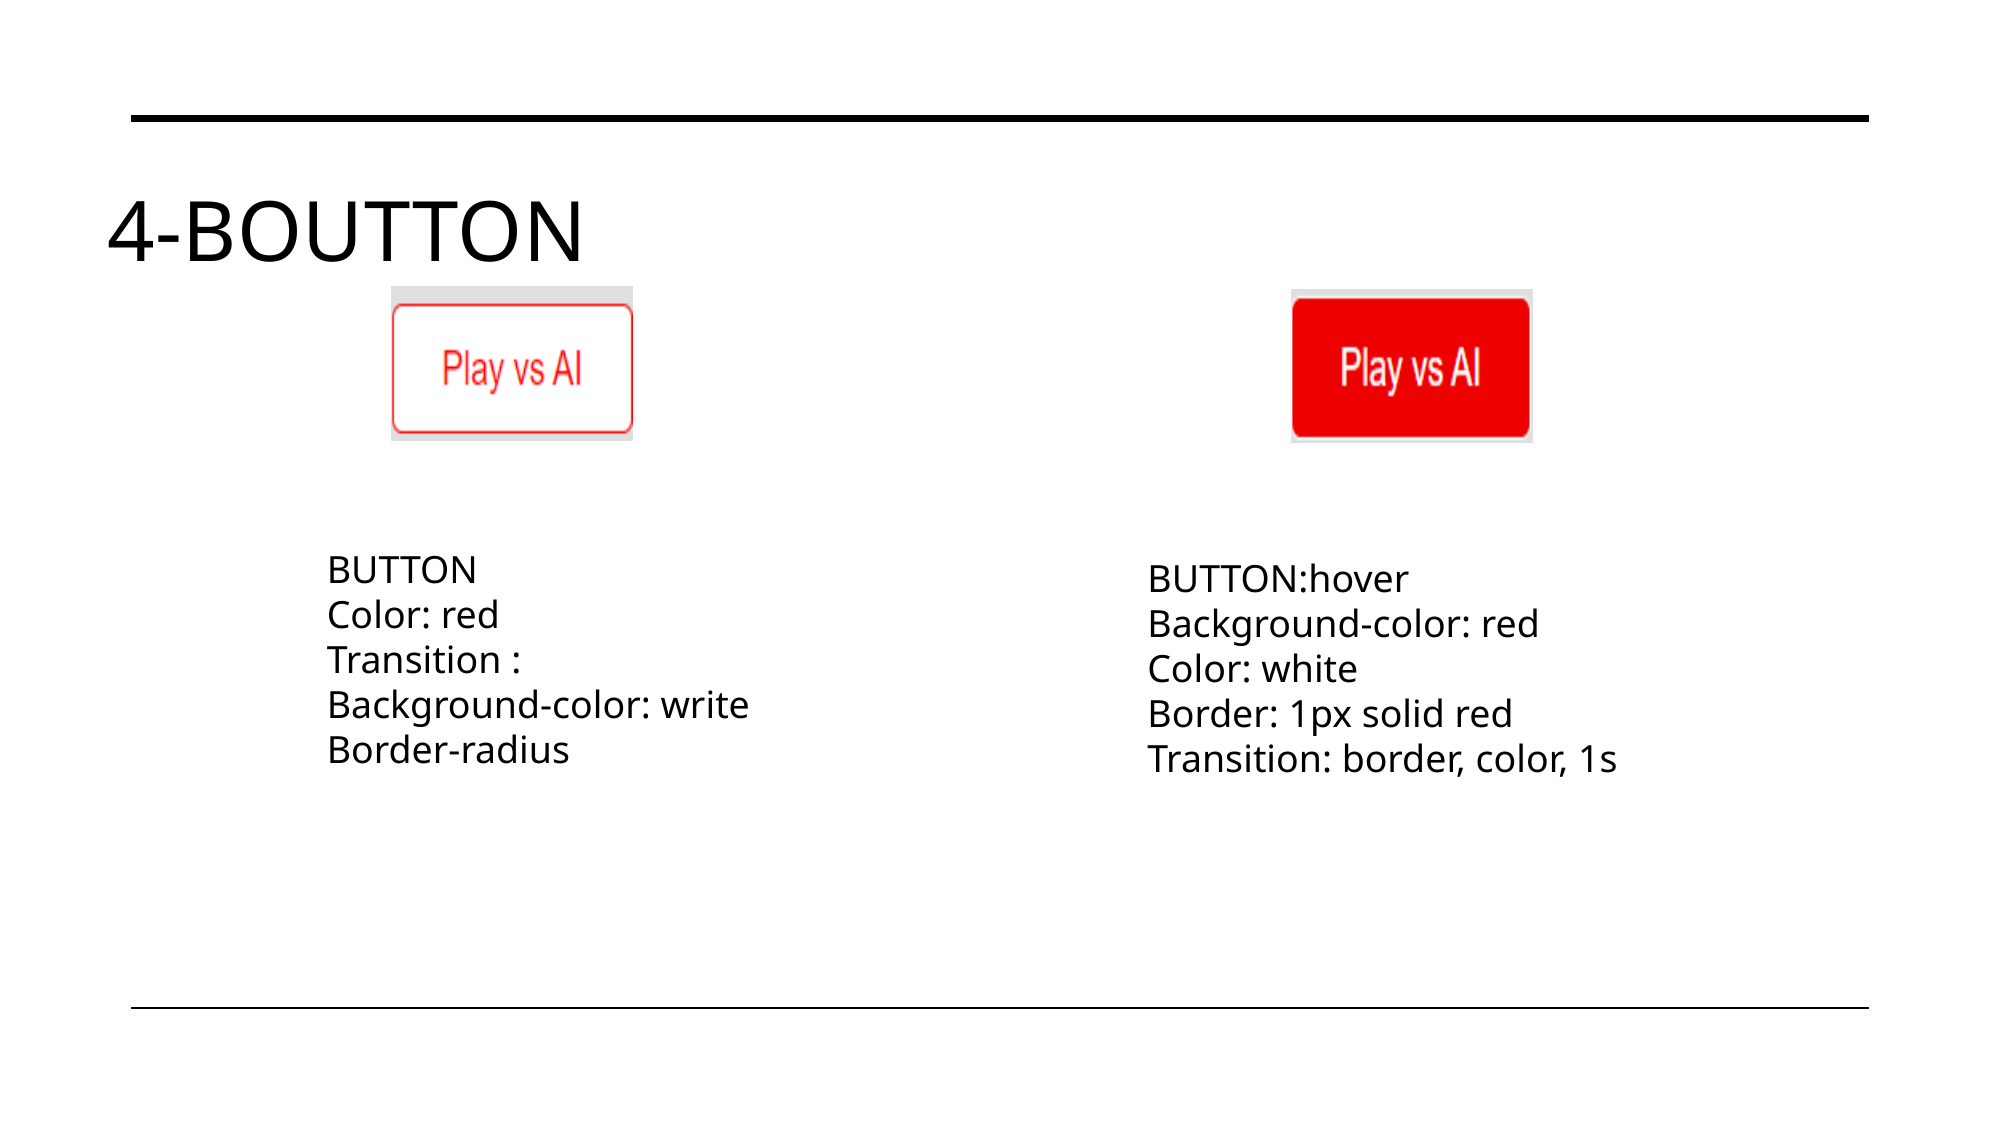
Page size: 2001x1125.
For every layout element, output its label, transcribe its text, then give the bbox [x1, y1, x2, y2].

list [1291, 289, 1533, 443]
picture [391, 286, 633, 441]
text_box BUTTON:hover Background-color: red Color: white Border: 1px solid red Transition: border, color, 1s [1132, 547, 1688, 788]
text_box BUTTON Color: red Transition : Background-color: write Border-radius [312, 538, 954, 779]
title 4-boutton [92, 170, 1847, 396]
